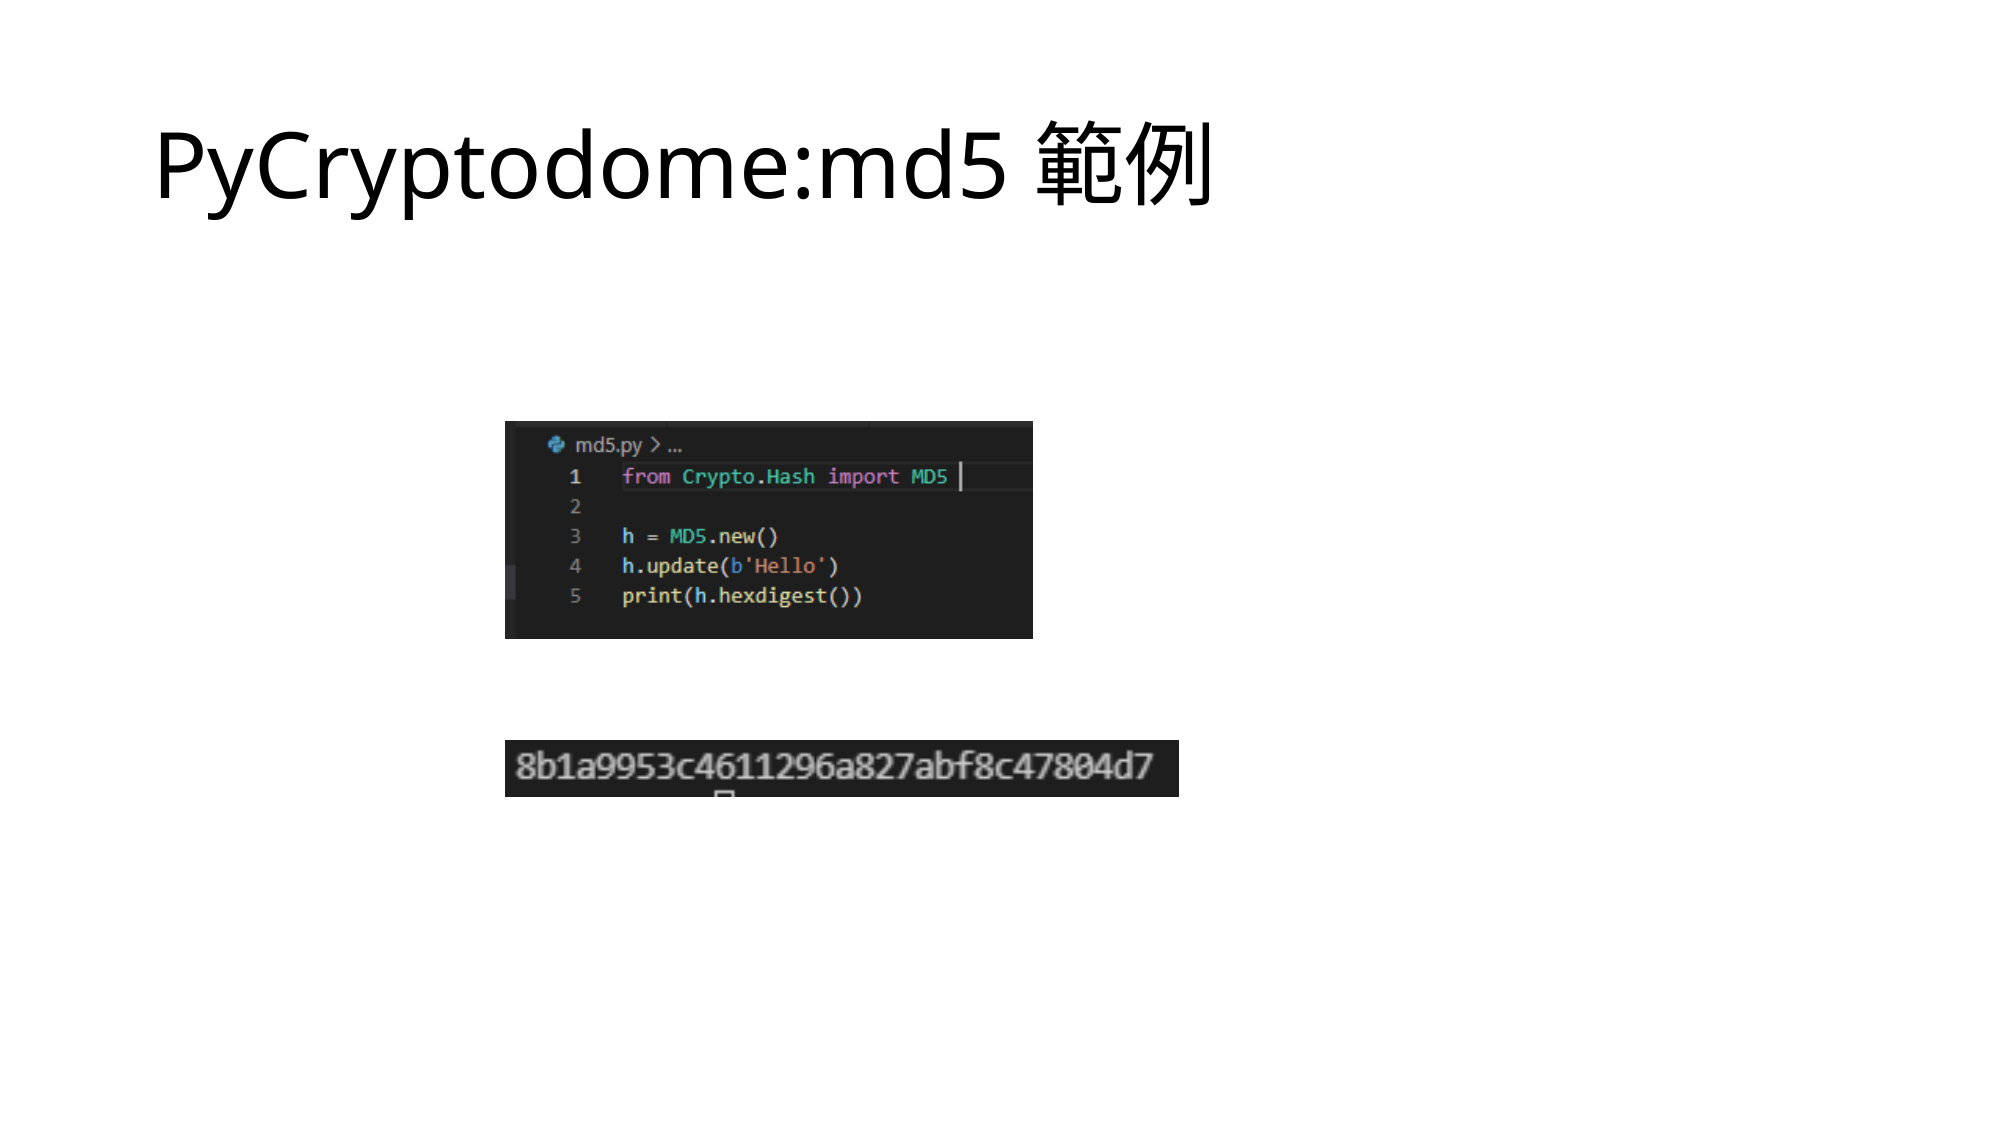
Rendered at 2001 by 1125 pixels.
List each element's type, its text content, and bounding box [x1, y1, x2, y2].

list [505, 421, 1033, 639]
title PyCryptodome:md5範例 [137, 59, 1863, 278]
picture [505, 740, 1179, 797]
